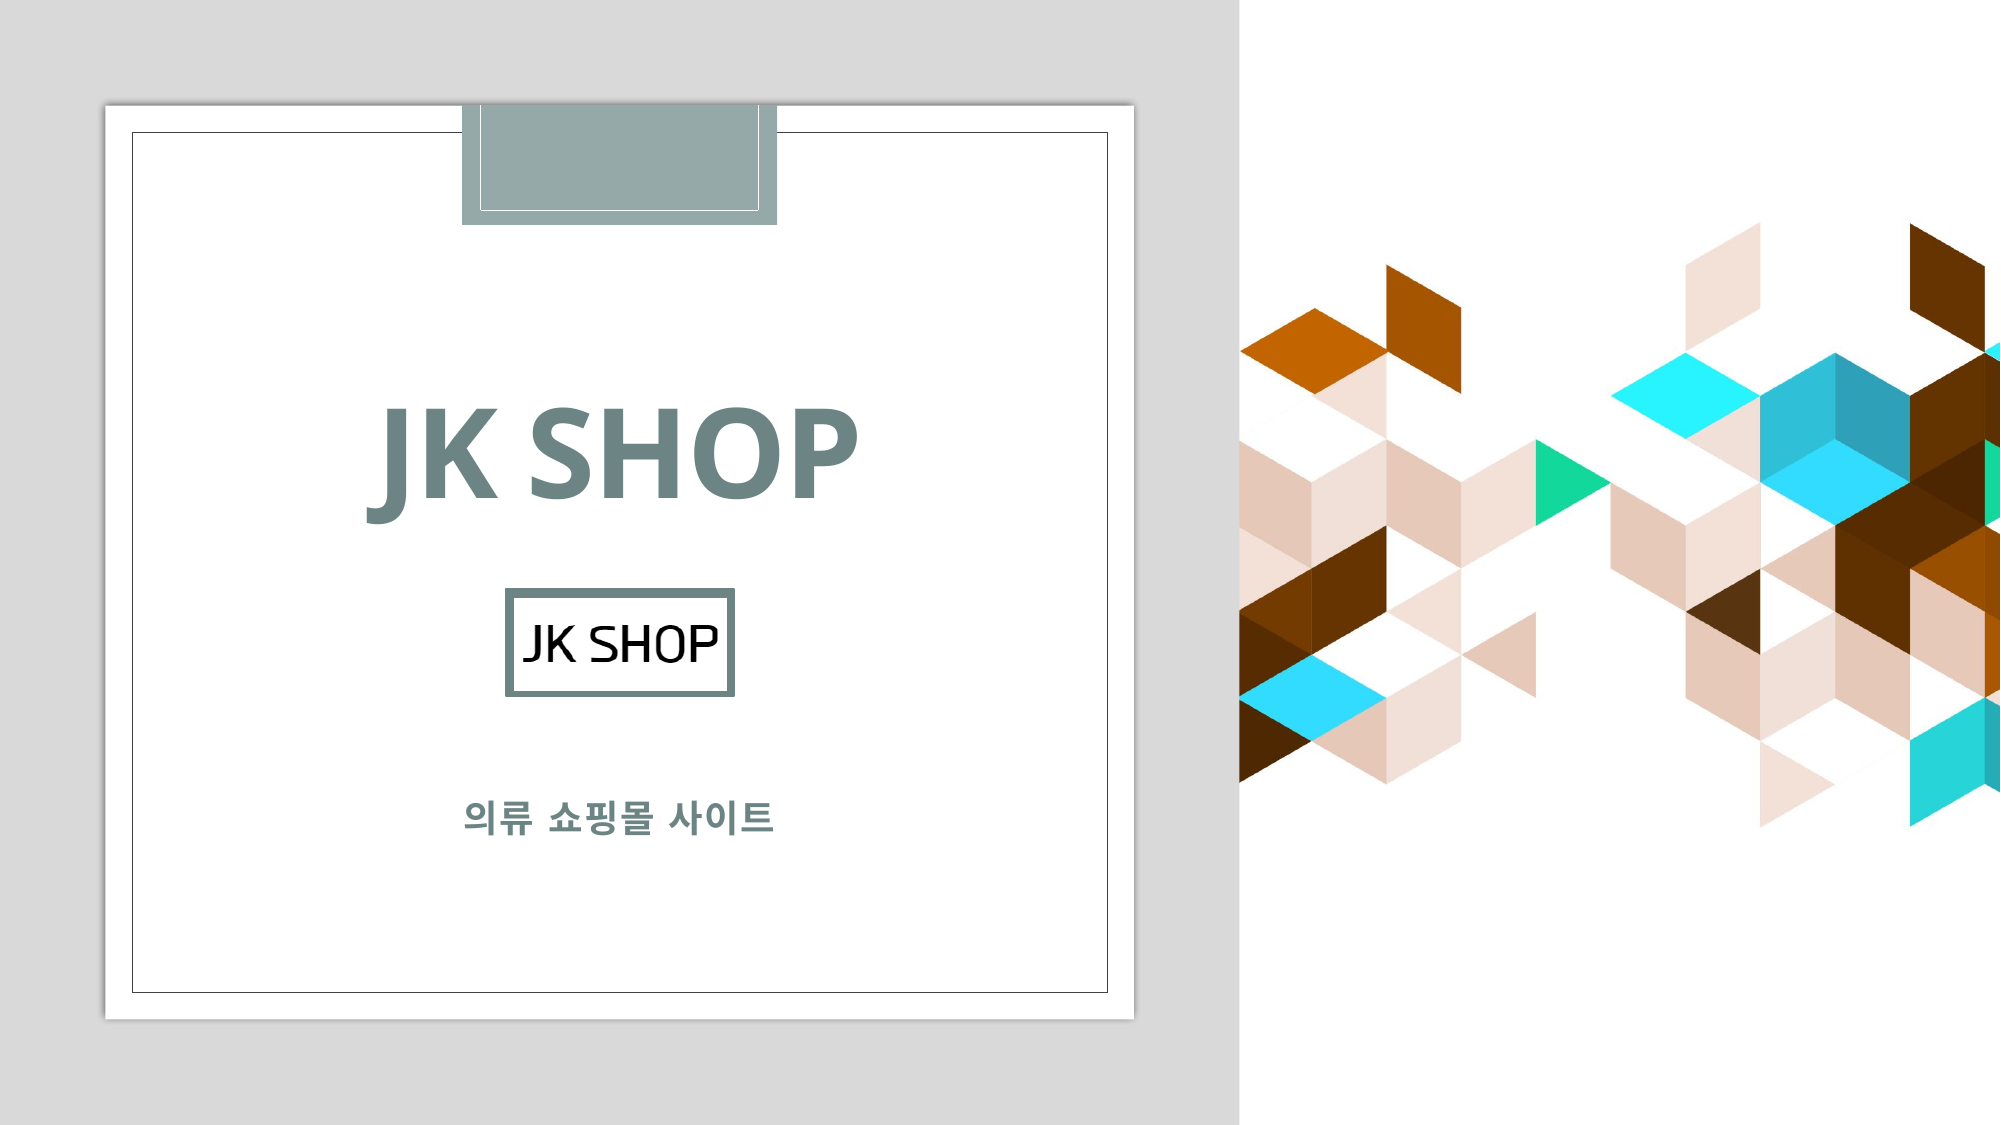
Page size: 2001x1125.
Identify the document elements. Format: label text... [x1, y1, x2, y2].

text_box [132, 132, 1108, 993]
subtitle 의류 쇼핑몰 사이트 [204, 772, 1036, 904]
picture [1239, 0, 2000, 1125]
text_box [105, 105, 1134, 1020]
text_box [0, 0, 1234, 1125]
text_box [461, 104, 778, 226]
picture [514, 598, 727, 691]
title Jk SHOP [204, 204, 1036, 719]
text_box [505, 588, 735, 697]
